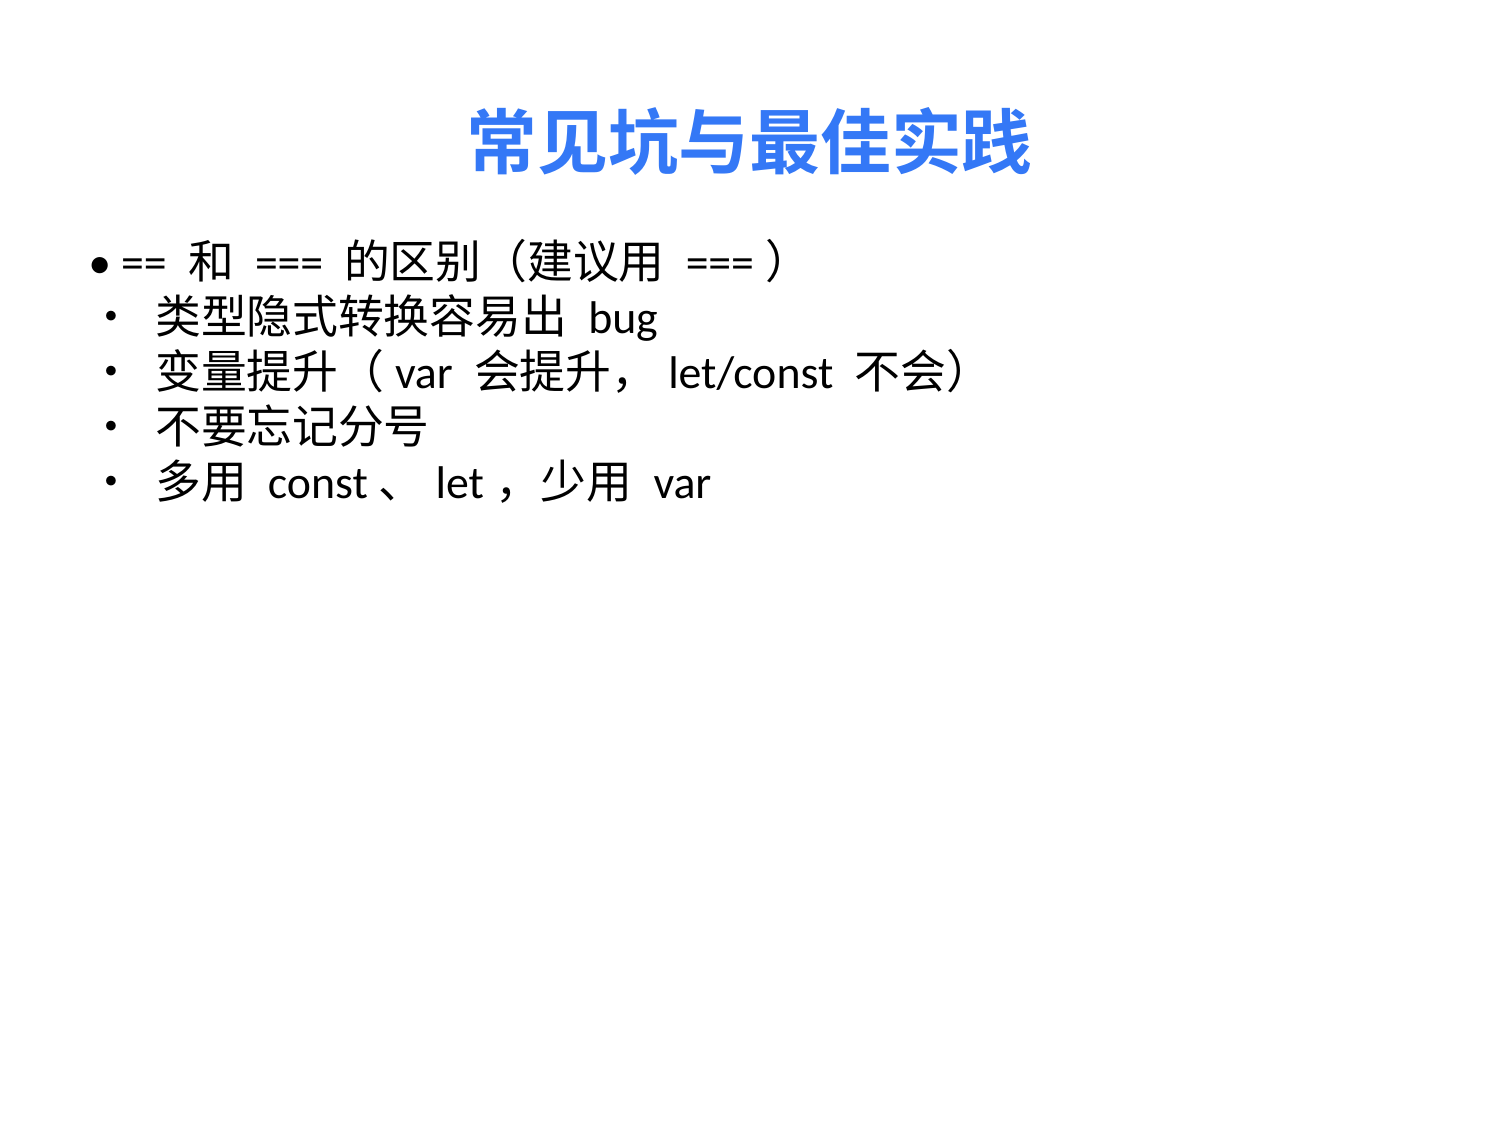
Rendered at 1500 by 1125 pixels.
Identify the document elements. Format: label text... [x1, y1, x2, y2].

text_box • == 和 === 的区别（建议用 ===） • 类型隐式转换容易出 bug • 变量提升（var 会提升，let/const 不会） • 不要忘记分号 • 多用 const、let，少用 var [73, 179, 1007, 515]
text_box 常见坑与最佳实践 [452, 44, 1048, 190]
